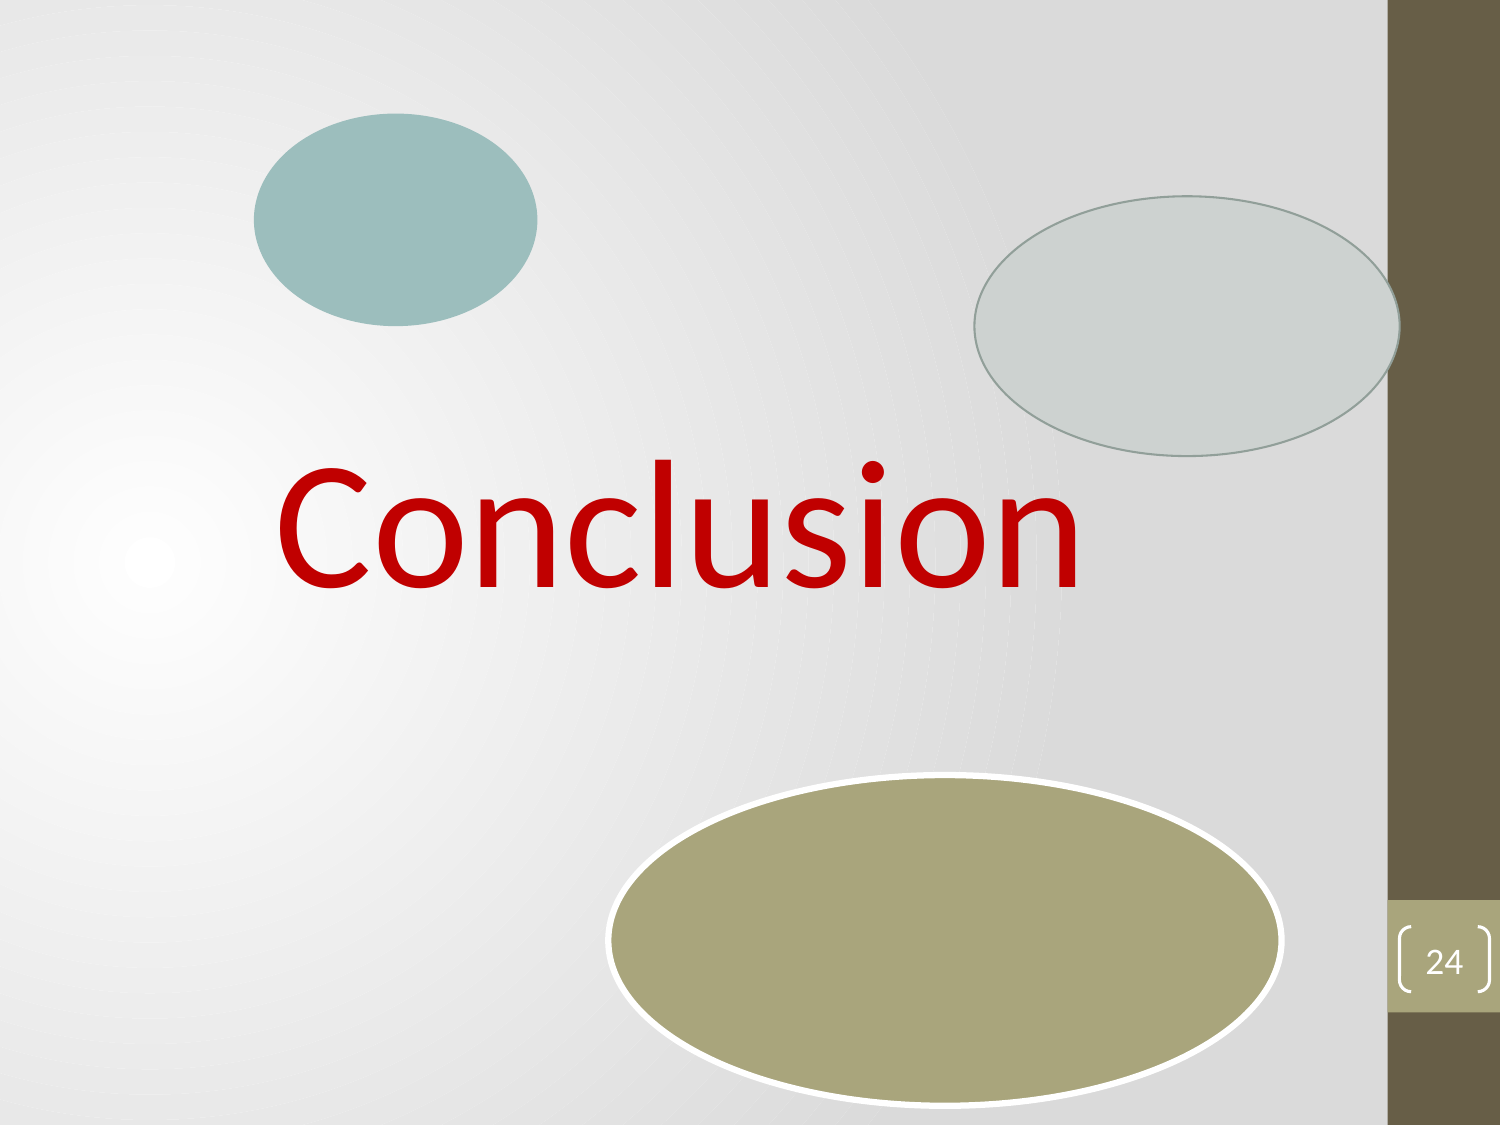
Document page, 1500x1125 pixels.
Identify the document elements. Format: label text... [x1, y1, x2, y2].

text_box Conclusion [259, 397, 1103, 632]
text_box [605, 771, 1285, 1109]
slide_number 24 [1397, 925, 1492, 994]
text_box [253, 113, 538, 327]
text_box [973, 195, 1401, 458]
